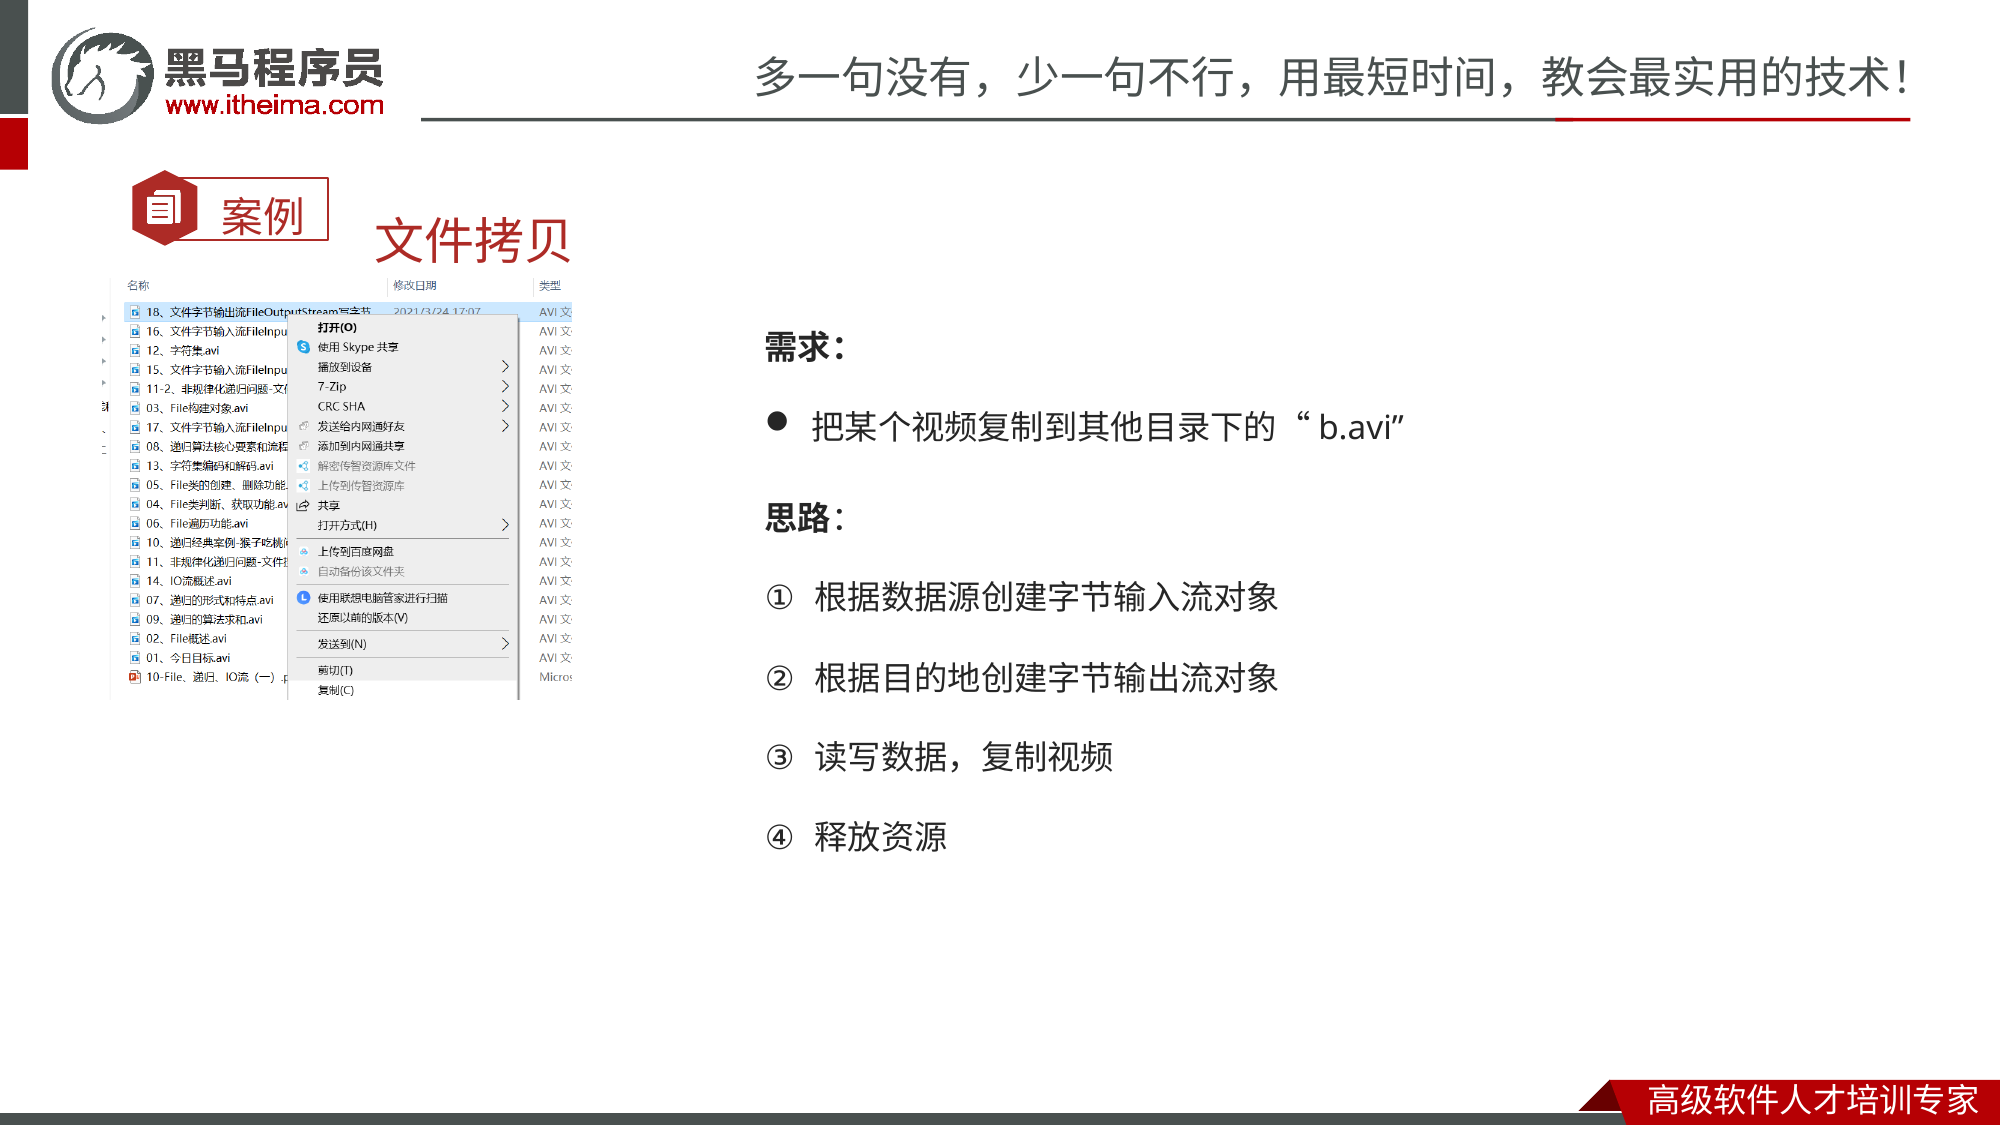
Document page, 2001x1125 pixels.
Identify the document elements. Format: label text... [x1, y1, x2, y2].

text_box 需求： 把某个视频复制到其他目录下的“b.avi” [750, 278, 2000, 454]
picture [147, 190, 181, 224]
text_box 思路： 根据数据源创建字节输入流对象 根据目的地创建字节输出流对象 读写数据，复制视频 释放资源 [750, 449, 1840, 864]
picture [102, 278, 572, 701]
picture [50, 26, 384, 125]
list 文件拷贝 [360, 166, 1872, 252]
